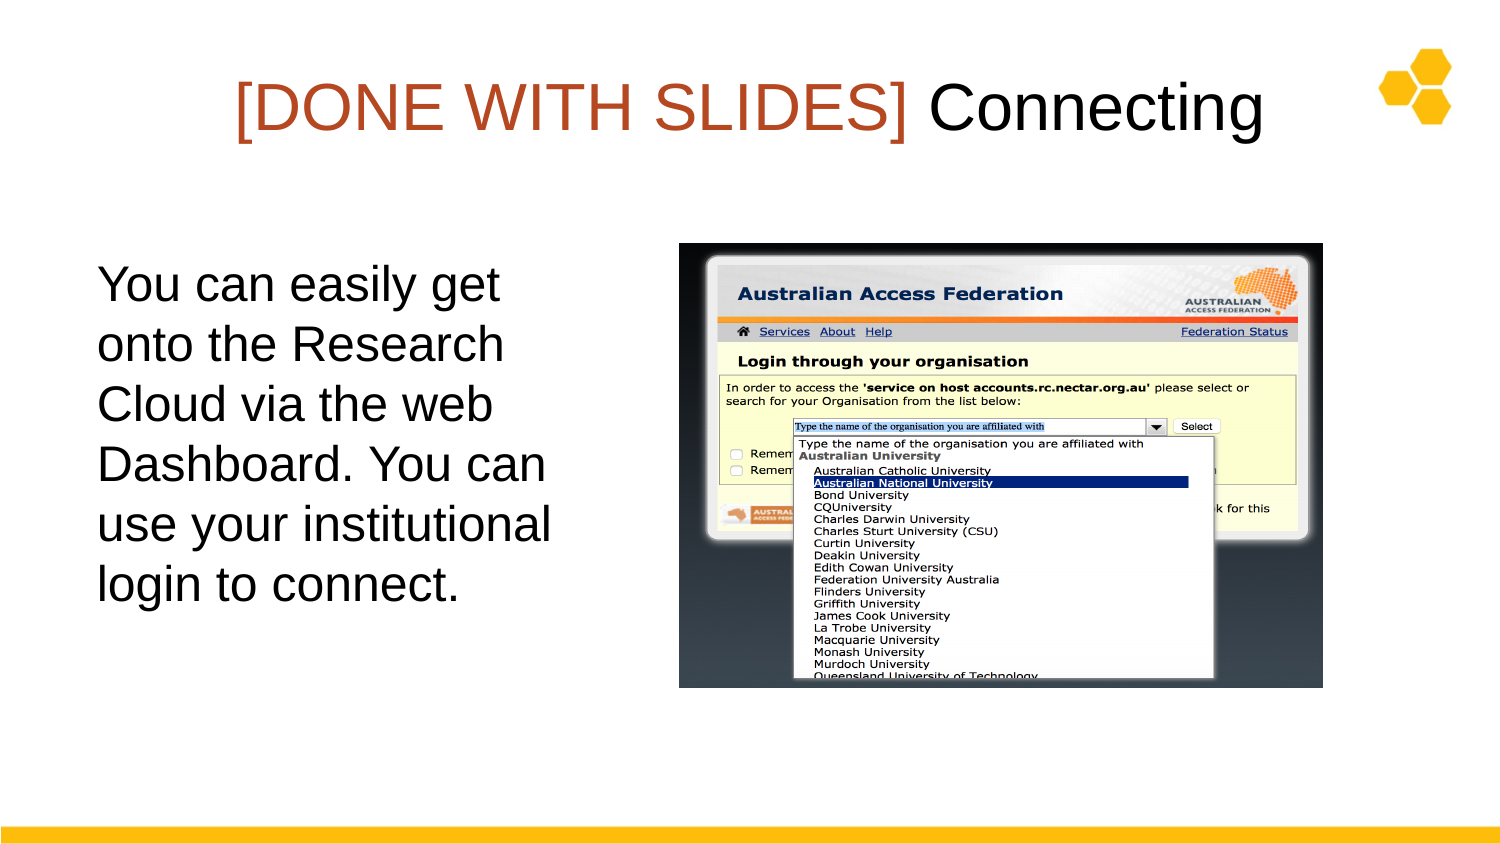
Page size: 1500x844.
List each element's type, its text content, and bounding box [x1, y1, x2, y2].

list You can easily get onto the Research Cloud via the web Dashboard. You can use your institutional login to connect. [81, 243, 585, 754]
picture [0, 0, 1500, 844]
title [DONE WITH SLIDES] Connecting [75, 33, 1425, 175]
